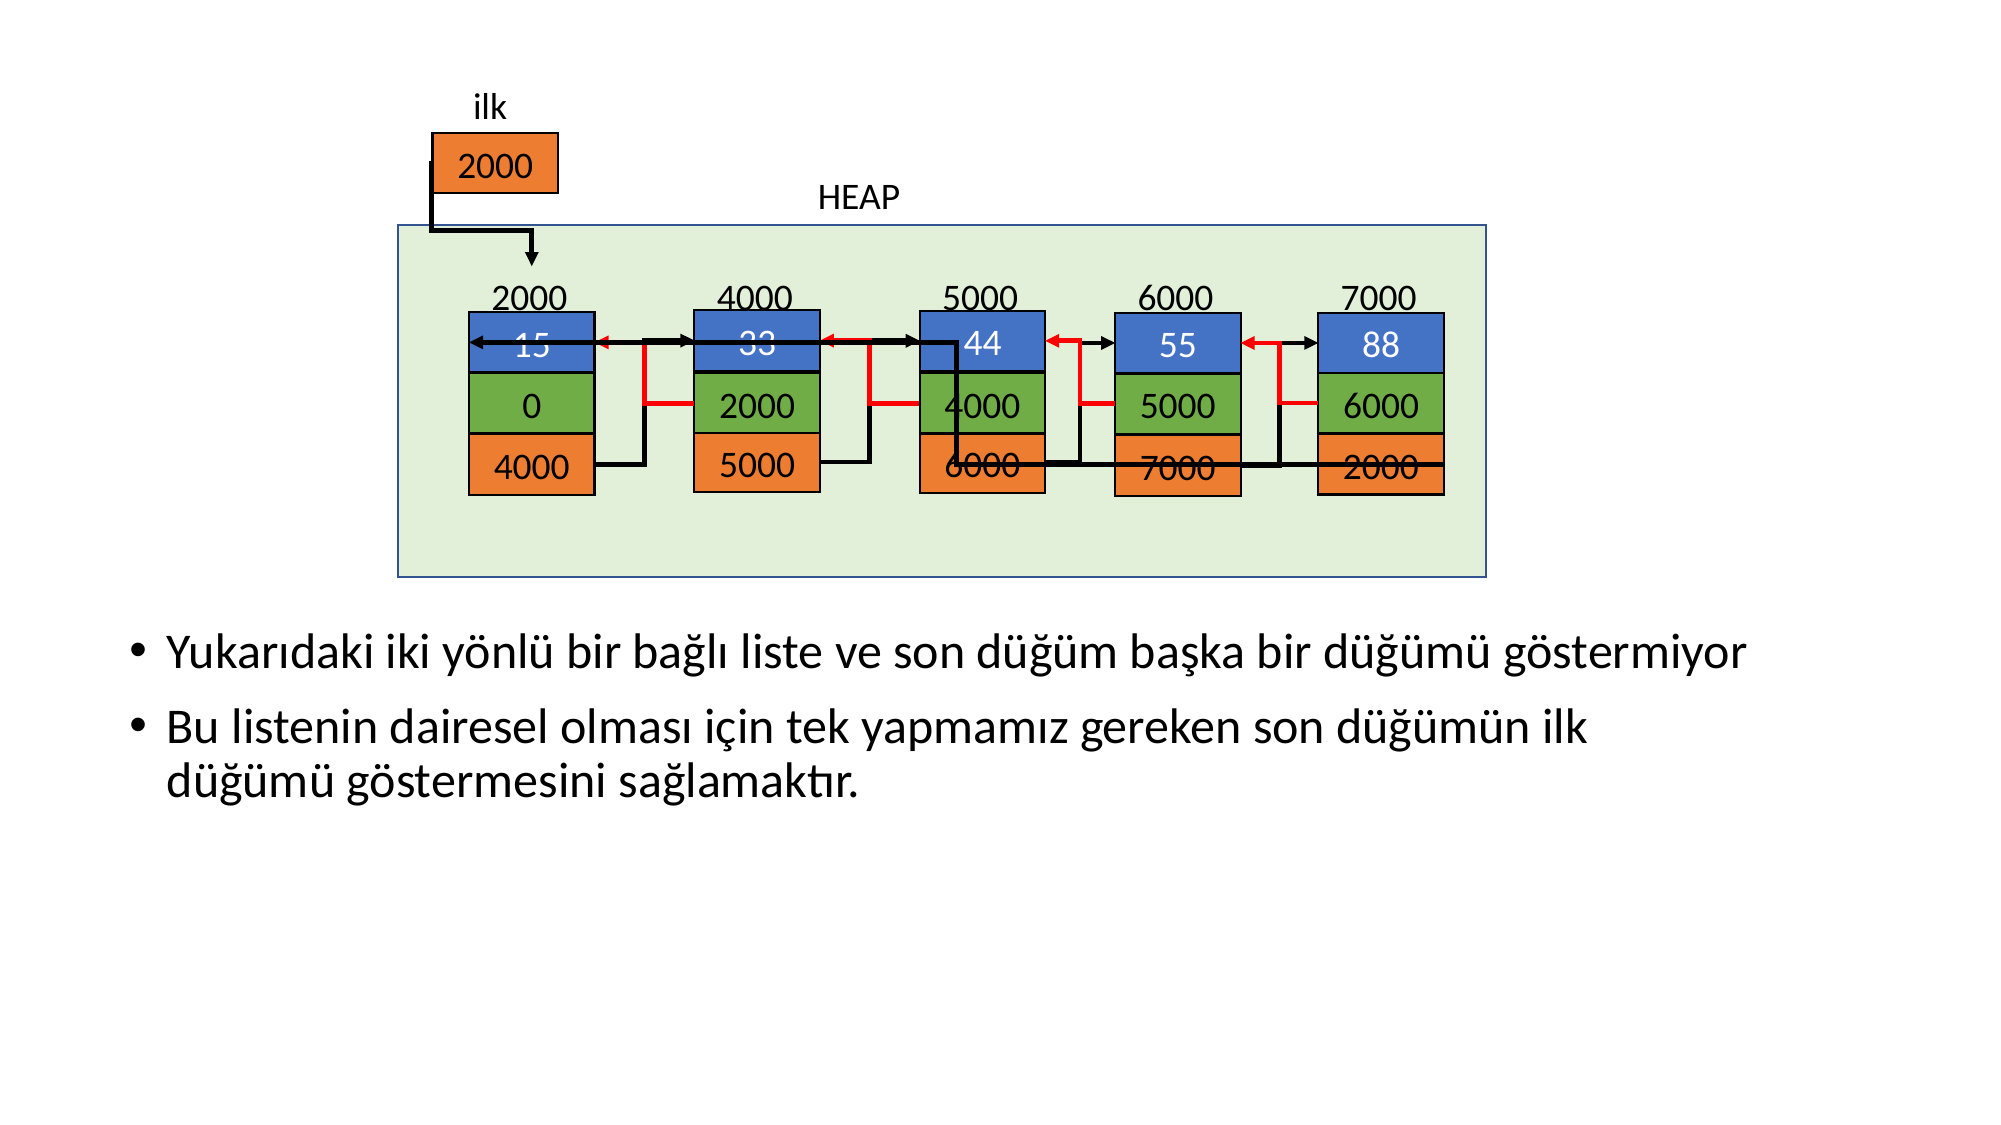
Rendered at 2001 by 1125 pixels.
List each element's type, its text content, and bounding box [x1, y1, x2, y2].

text_box 88 [1317, 312, 1445, 372]
text_box 4000 [468, 433, 596, 496]
text_box [397, 224, 1487, 578]
text_box 2000 [476, 266, 587, 326]
text_box 15 [468, 311, 596, 372]
text_box 6000 [1122, 266, 1233, 326]
text_box 2000 [1317, 433, 1445, 495]
text_box 44 [919, 310, 1046, 342]
text_box 5000 [693, 465, 821, 493]
text_box 2000 [431, 132, 559, 194]
text_box 55 [1114, 312, 1242, 342]
text_box 5000 [927, 266, 1038, 326]
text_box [469, 342, 1444, 465]
text_box 6000 [919, 465, 1046, 494]
text_box ilk [458, 74, 569, 135]
text_box 4000 [702, 266, 813, 326]
text_box 7000 [1114, 467, 1242, 497]
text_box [432, 163, 532, 267]
text_box HEAP [803, 164, 916, 225]
text_box 7000 [1325, 266, 1436, 326]
list Yukarıdaki iki yönlü bir bağlı liste ve son düğüm başka bir düğümü göstermiyor Bu listenin dairesel olması için tek yapmamız gereken son düğümün ilk düğümü göstermesini sağlamaktır. [114, 617, 1776, 1114]
text_box 33 [693, 309, 821, 340]
